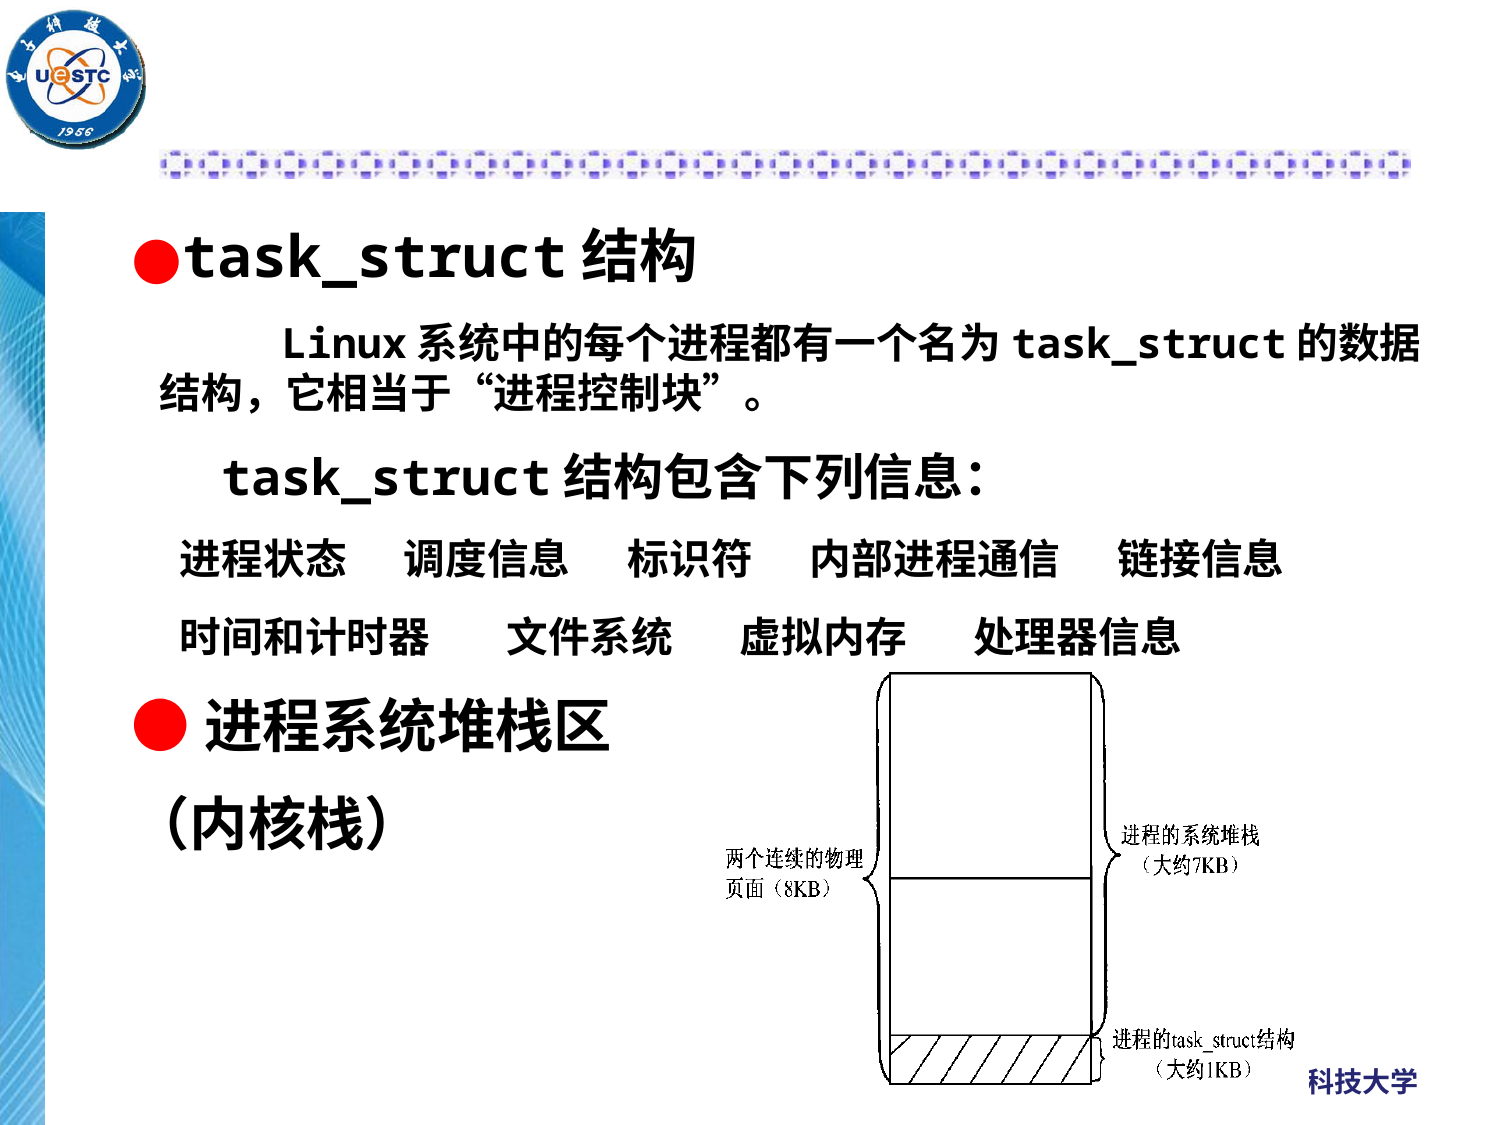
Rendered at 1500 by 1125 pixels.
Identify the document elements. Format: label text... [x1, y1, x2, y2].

picture [0, 212, 45, 1125]
list ●task_struct结构 Linux系统中的每个进程都有一个名为task_struct的数据结构，它相当于“进程控制块”。 task_struct结构包含下列信息： 进程状态 调度信息 标识符 内部进程通信 链接信息 时间和计时器 文件系统 虚拟内存 处理器信息 ●进程系统堆栈区 （内核栈） [117, 211, 1468, 1103]
picture [5, 0, 146, 150]
picture [159, 149, 1411, 179]
picture [714, 656, 1309, 1103]
